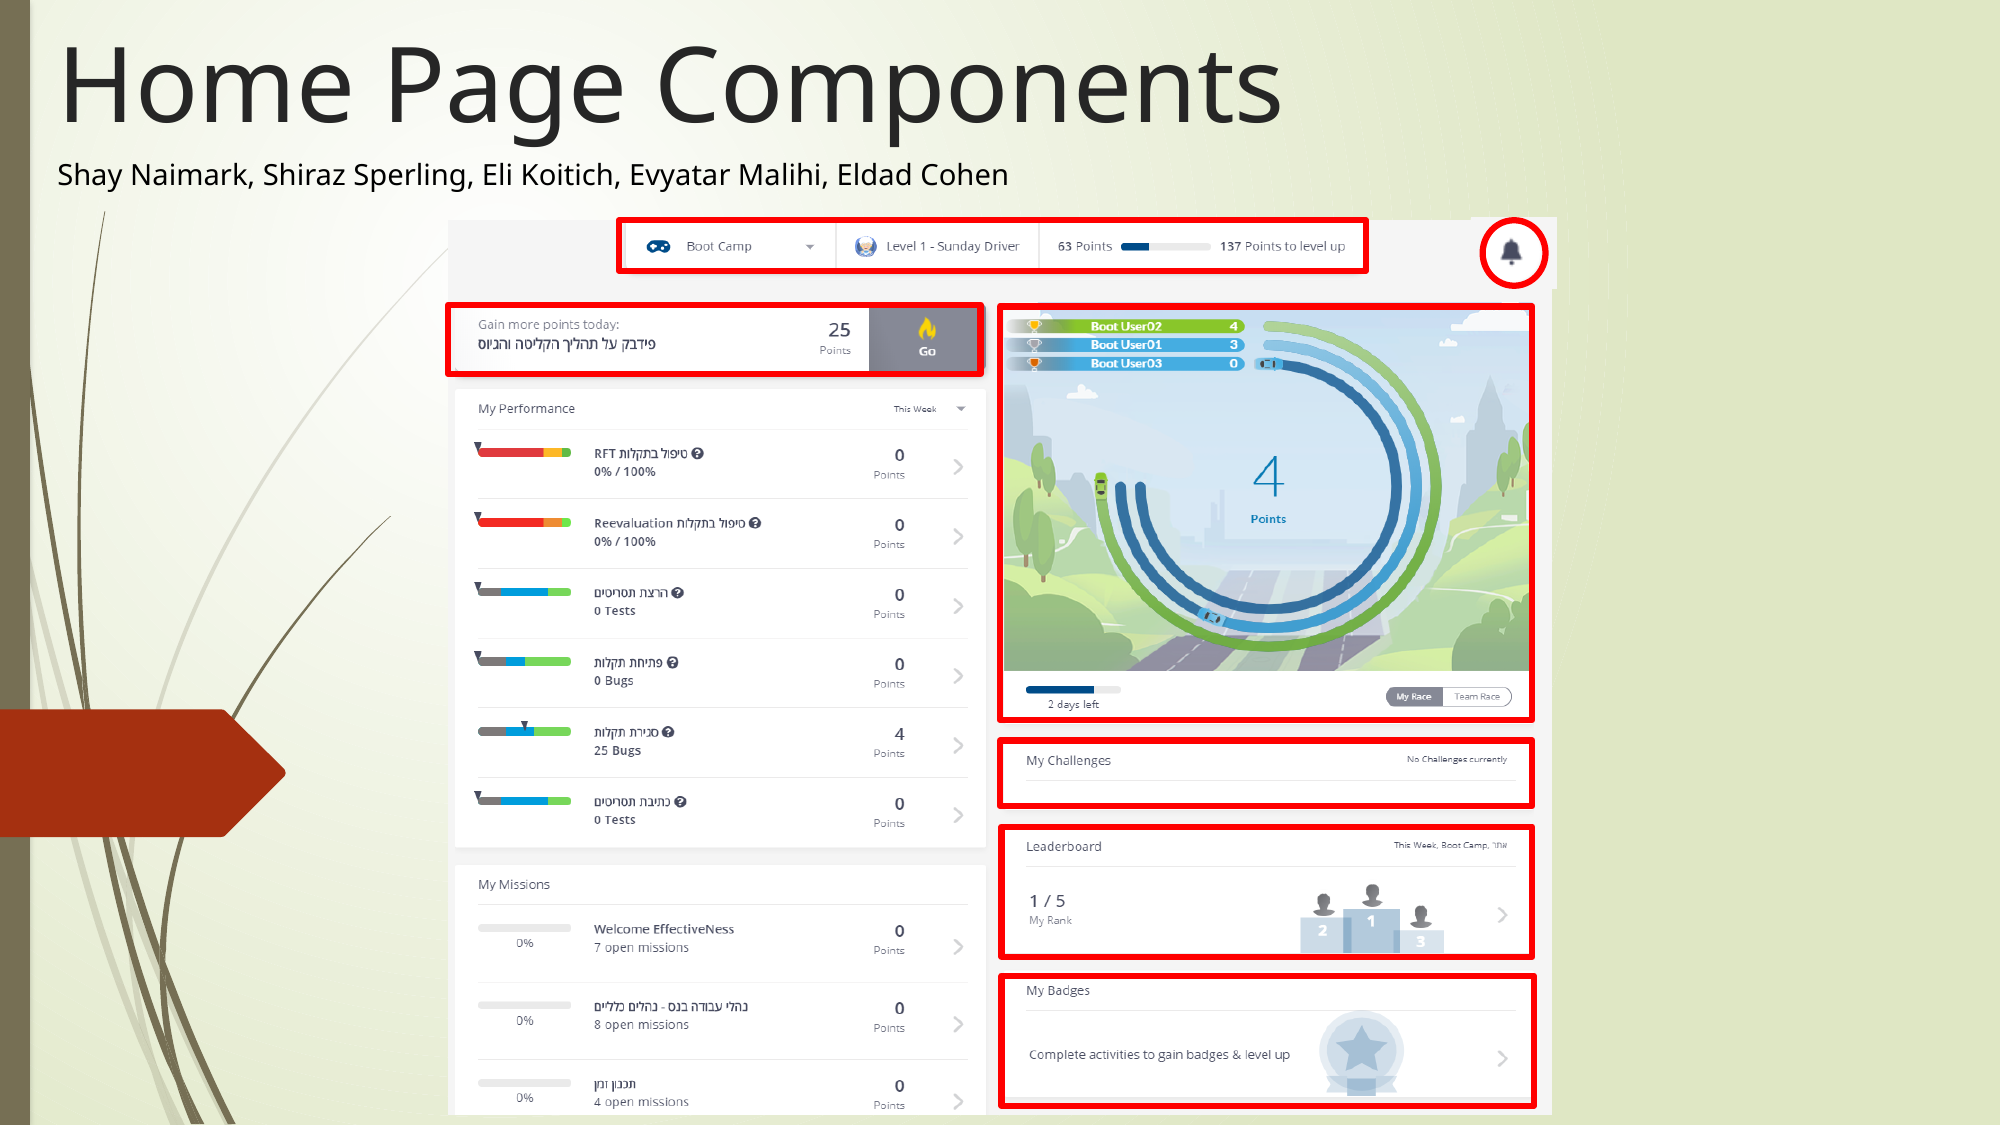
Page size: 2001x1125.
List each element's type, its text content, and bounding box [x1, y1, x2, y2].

text_box Shay Naimark, Shiraz Sperling, Eli Koitich, Evyatar Malihi, Eldad Cohen [42, 149, 1313, 199]
picture [447, 217, 1558, 1115]
title Home Page Components [42, 10, 1412, 152]
